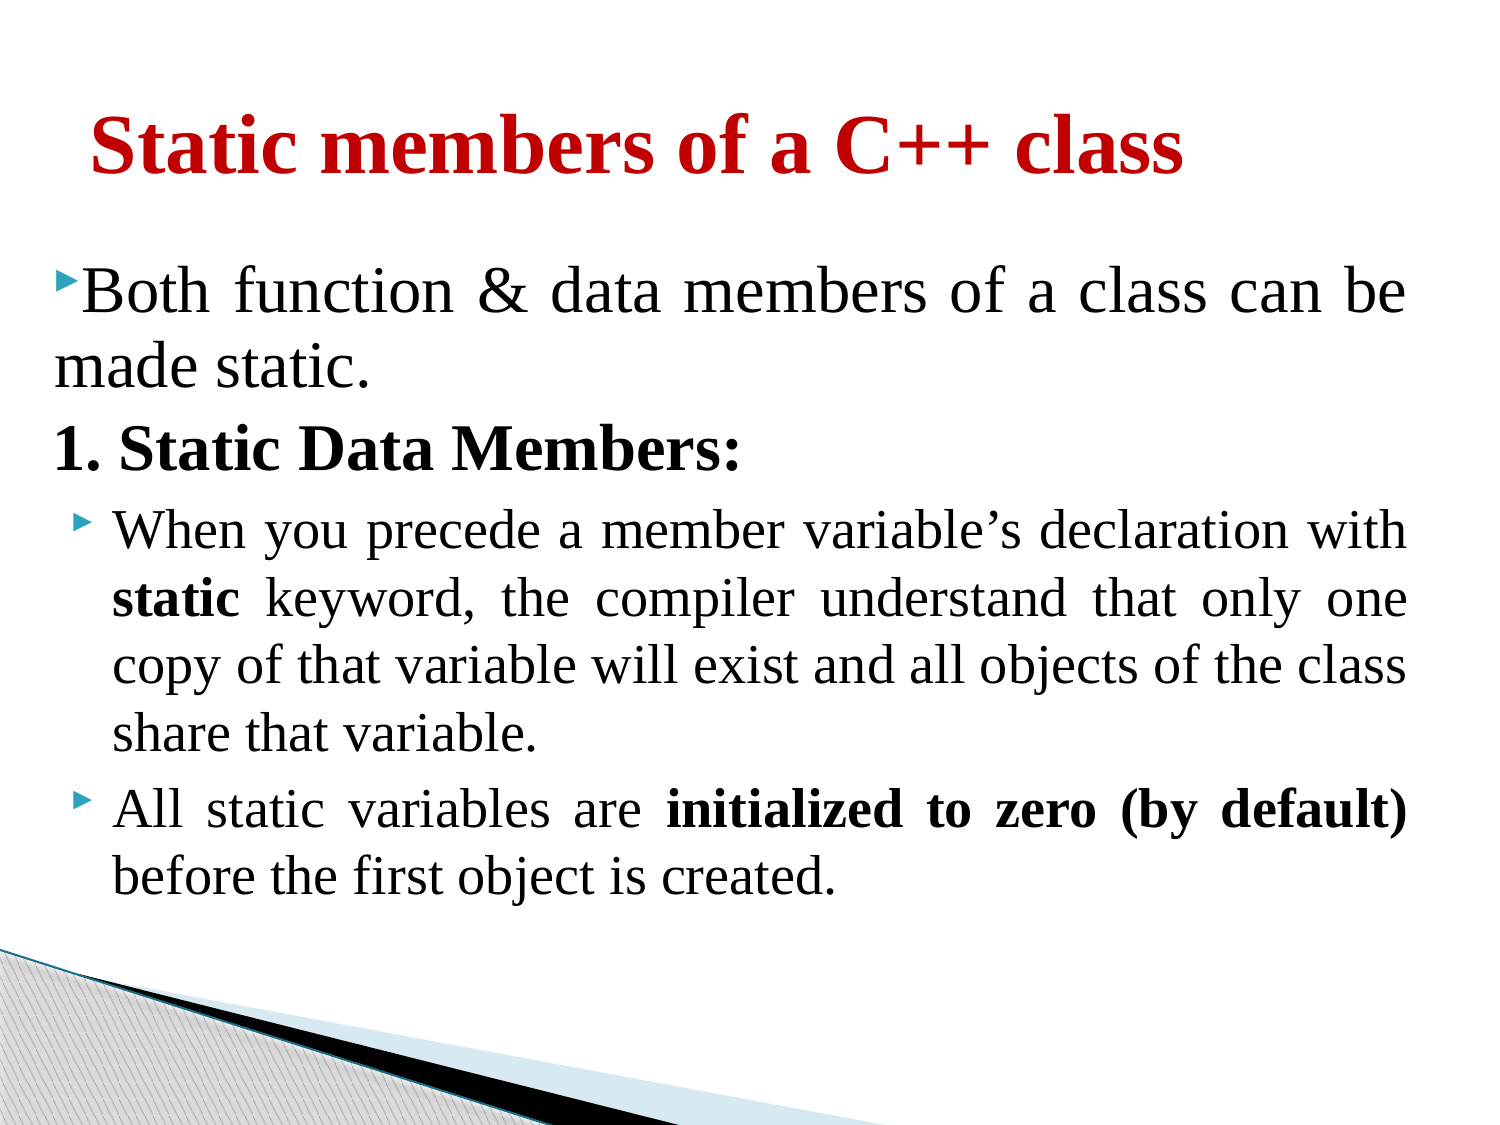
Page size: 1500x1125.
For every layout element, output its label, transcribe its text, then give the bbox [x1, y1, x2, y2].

list Both function & data members of a class can be made static. 1. Static Data Members: When you precede a member variable’s declaration with static keyword, the compiler understand that only one copy of that variable will exist and all objects of the class share that variable. All static variables are initialized to zero (by default) before the first object is created. [37, 243, 1425, 1075]
title Static members of a C++ class [75, 45, 1425, 233]
